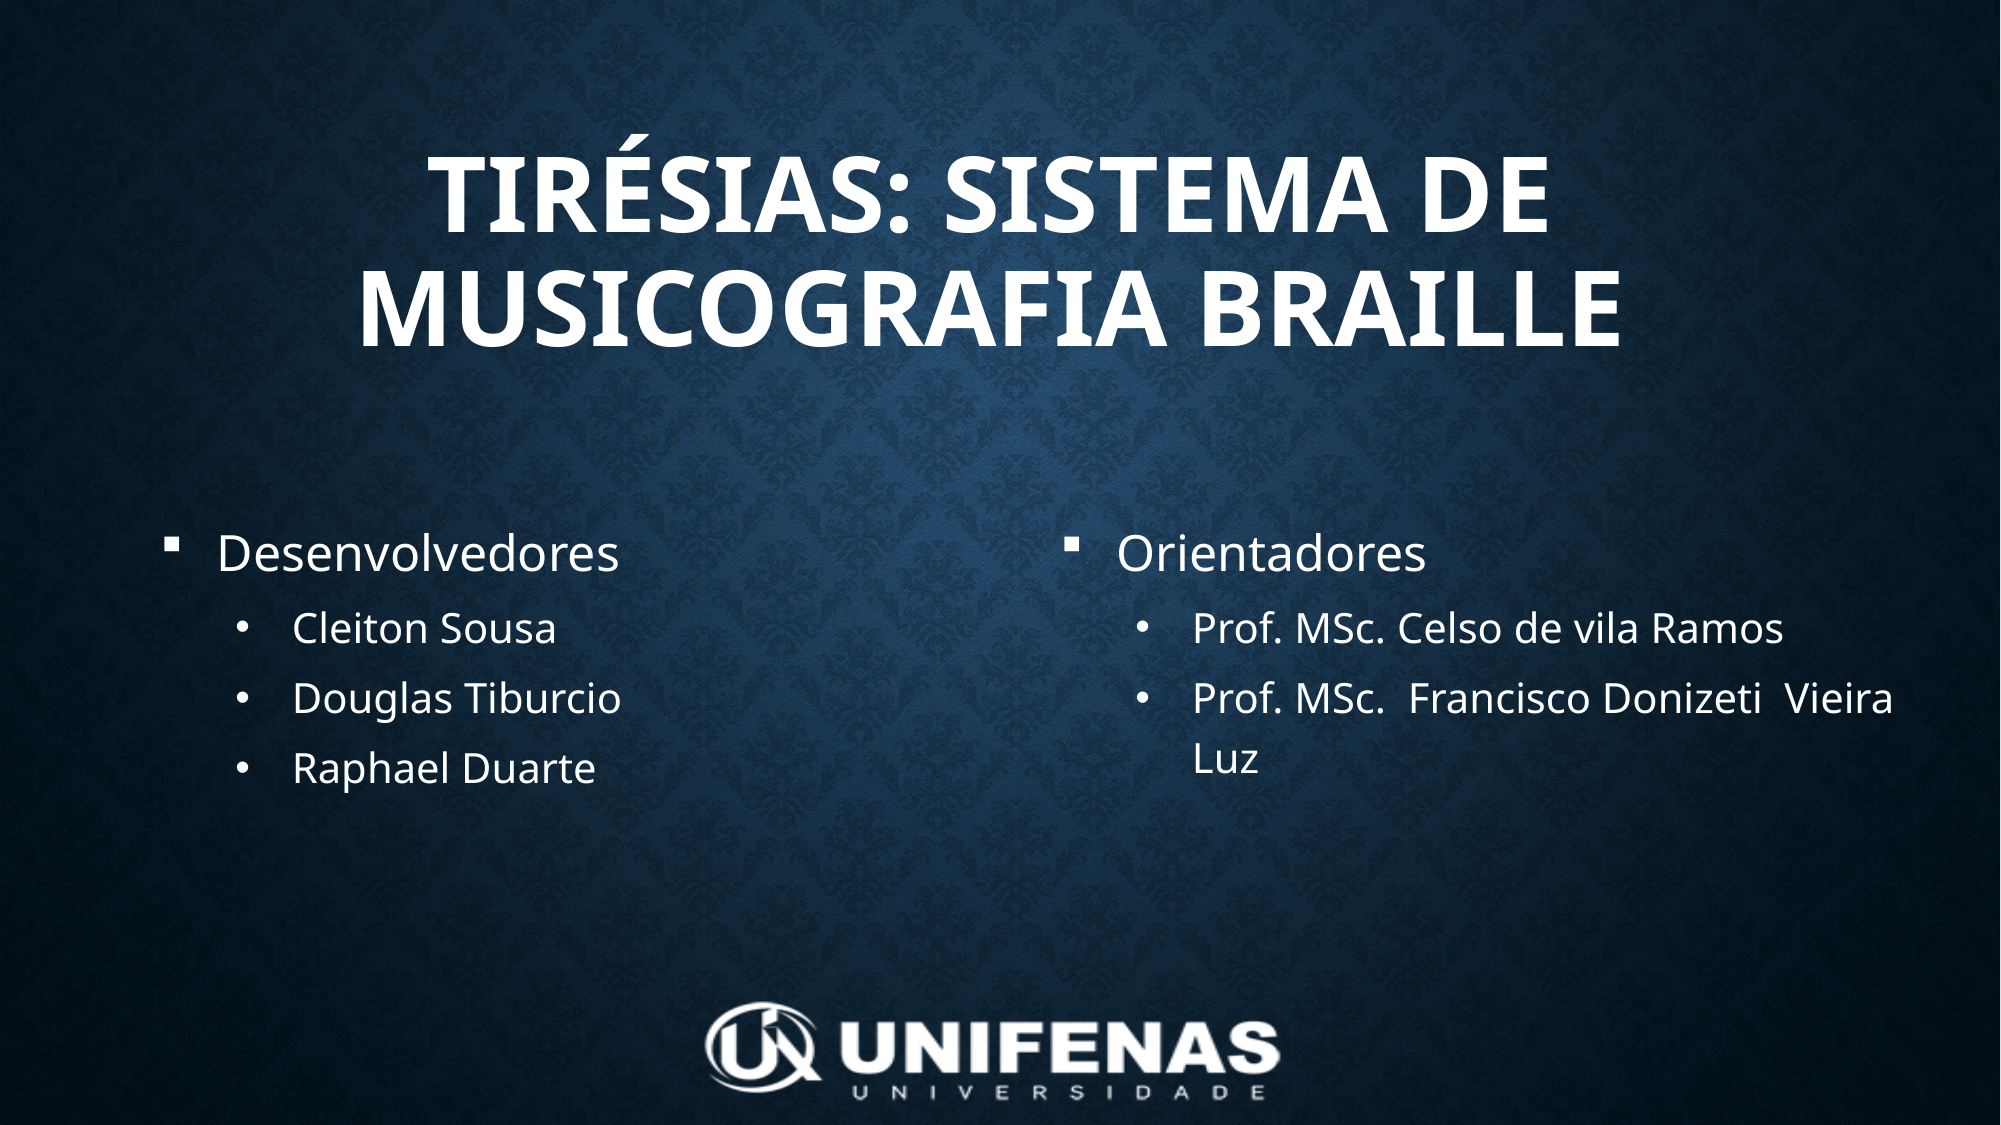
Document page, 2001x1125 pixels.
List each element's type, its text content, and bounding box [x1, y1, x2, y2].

subtitle Desenvolvedores Cleiton Sousa Douglas Tiburcio Raphael Duarte Orientadores Prof. MSc. Celso de vila Ramos Prof. MSc. Francisco Donizeti Vieira Luz [145, 501, 1976, 870]
picture [694, 993, 1286, 1108]
title TIRÉSIAS: sistema de musicografia Braille [172, 131, 1808, 478]
